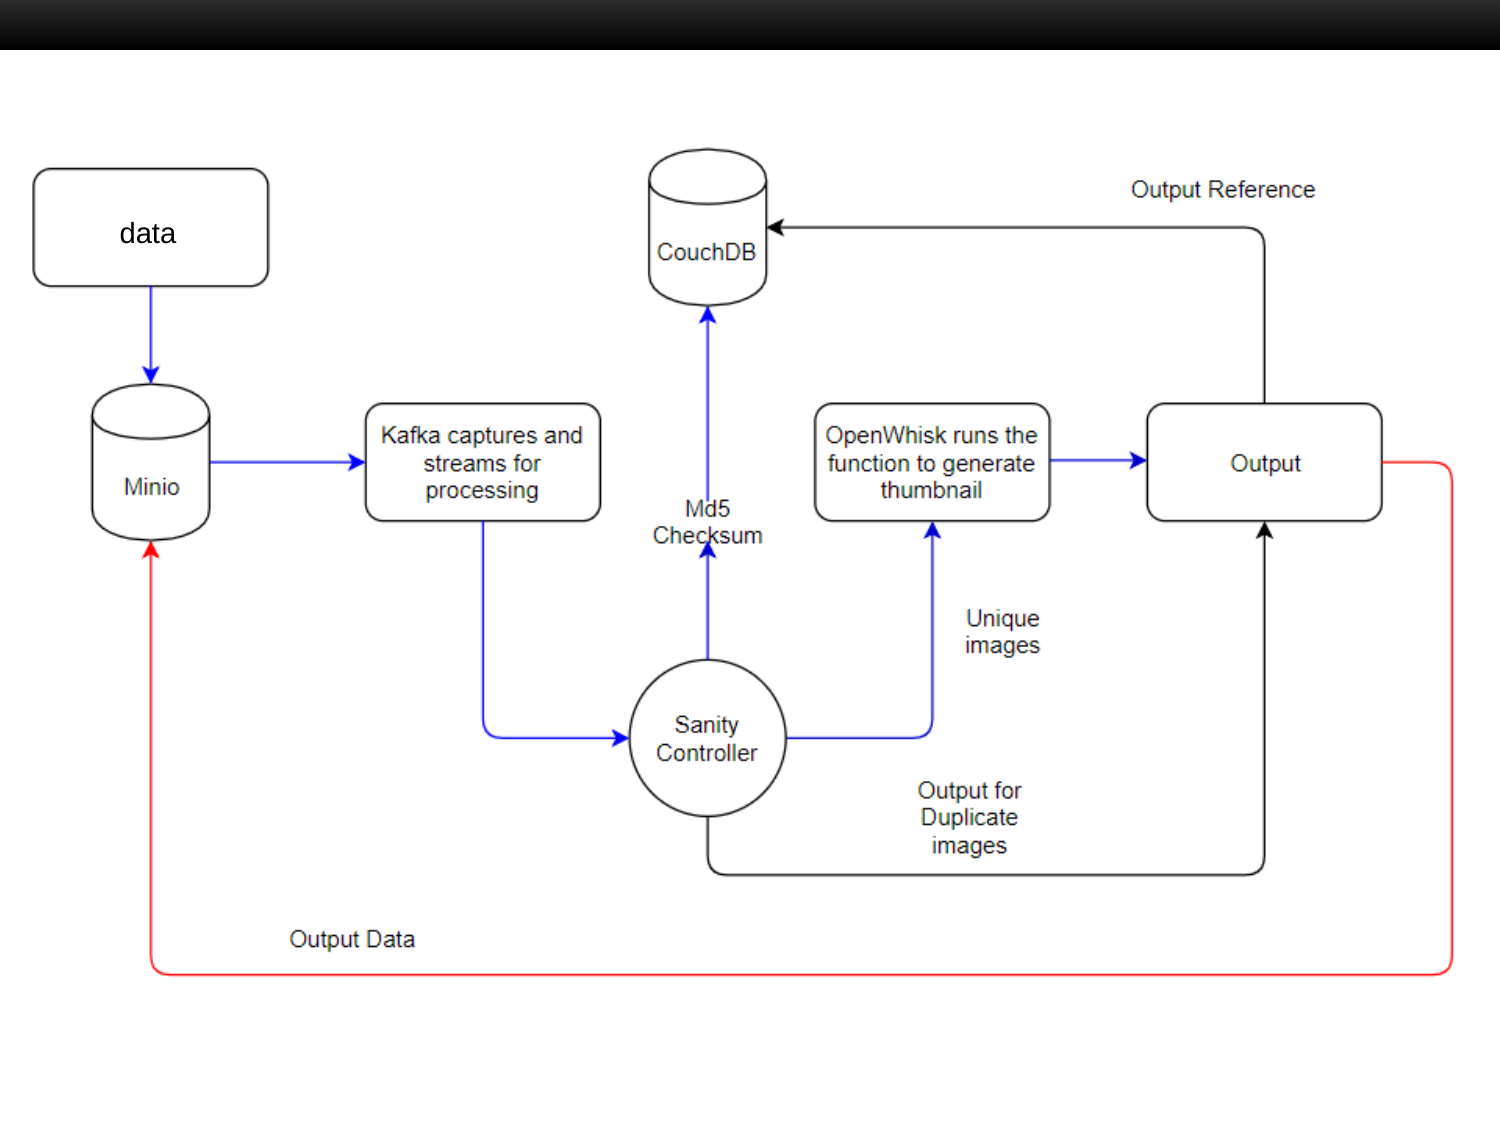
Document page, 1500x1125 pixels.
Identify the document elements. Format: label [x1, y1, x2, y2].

picture [16, 118, 1483, 1007]
